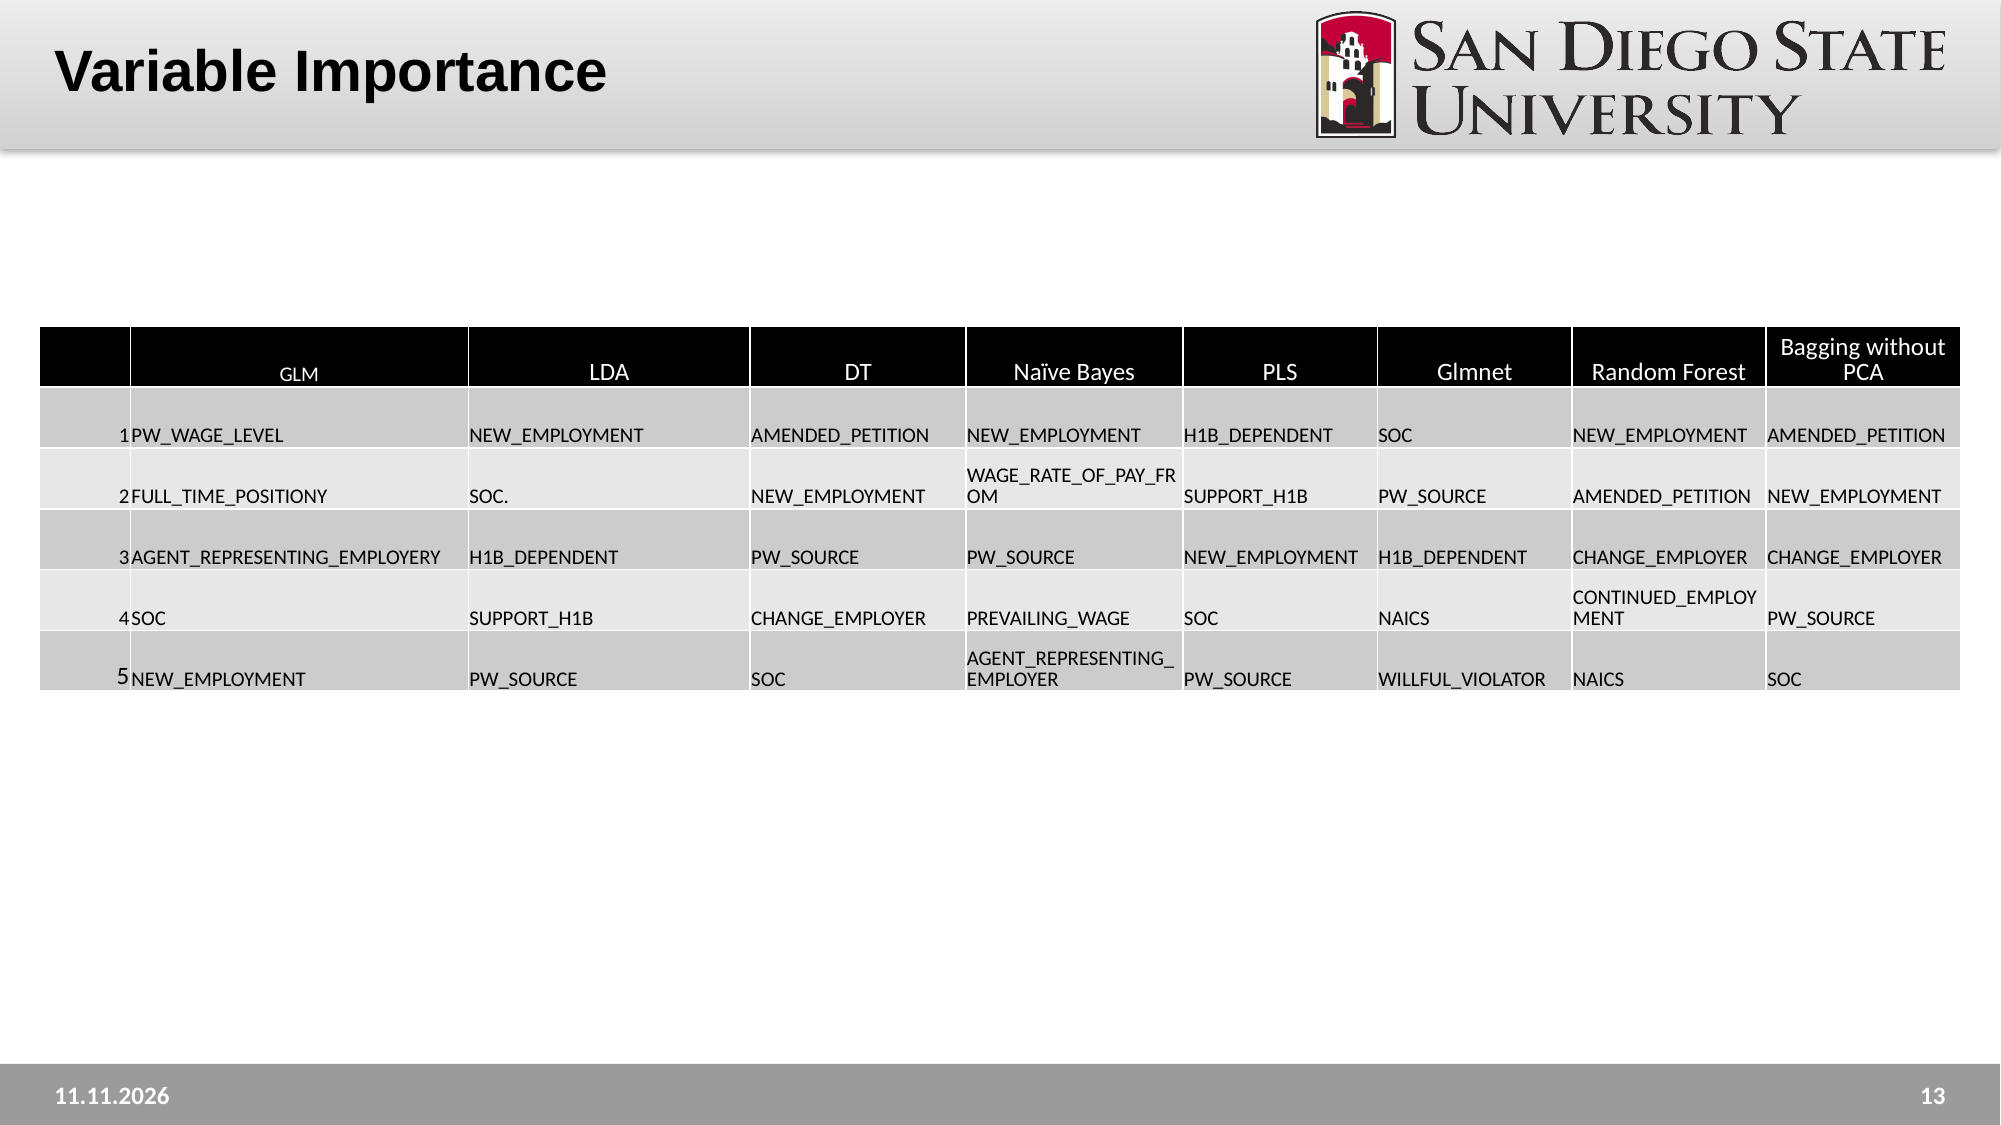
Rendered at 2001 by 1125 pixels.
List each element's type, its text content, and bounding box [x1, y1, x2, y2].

table_cell SOC [1378, 388, 1571, 447]
table_cell SOC [751, 631, 965, 690]
table_cell NEW_EMPLOYMENT [751, 449, 965, 508]
table_cell SOC [131, 570, 468, 630]
table_header Bagging without PCA [1767, 327, 1960, 386]
table_cell CHANGE_EMPLOYER [1573, 510, 1765, 569]
table_cell H1B_DEPENDENT [1184, 388, 1377, 447]
table_cell PW_WAGE_LEVEL [131, 388, 468, 447]
table_cell PW_SOURCE [1767, 570, 1960, 630]
table_cell AMENDED_PETITION [1573, 449, 1765, 508]
table_cell AGENT_REPRESENTING_EMPLOYERY [131, 510, 468, 569]
table_cell SOC [1184, 570, 1377, 630]
table_cell 1 [40, 388, 130, 447]
table_cell PW_SOURCE [469, 631, 749, 690]
table_cell NAICS [1378, 570, 1571, 630]
table_cell AGENT_REPRESENTING_EMPLOYER [967, 631, 1182, 690]
table_header DT [751, 327, 965, 386]
table_cell FULL_TIME_POSITIONY [131, 449, 468, 508]
table_header LDA [469, 327, 749, 386]
picture [1316, 11, 1945, 138]
table_cell SOC. [469, 449, 749, 508]
table_cell PW_SOURCE [967, 510, 1182, 569]
table_cell H1B_DEPENDENT [1378, 510, 1571, 569]
table_cell NEW_EMPLOYMENT [1767, 449, 1960, 508]
table_cell 4 [40, 570, 130, 630]
table_cell NEW_EMPLOYMENT [1573, 388, 1765, 447]
table_header PLS [1184, 327, 1377, 386]
table_cell NEW_EMPLOYMENT [1184, 510, 1377, 569]
table_cell PW_SOURCE [751, 510, 965, 569]
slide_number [39, 1076, 506, 1113]
table_cell CHANGE_EMPLOYER [1767, 510, 1960, 569]
table_cell CHANGE_EMPLOYER [751, 570, 965, 630]
table_cell H1B_DEPENDENT [469, 510, 749, 569]
table_cell AMENDED_PETITION [751, 388, 965, 447]
table_cell CONTINUED_EMPLOYMENT [1573, 570, 1765, 630]
table_header Glmnet [1378, 327, 1571, 386]
table_cell PW_SOURCE [1184, 631, 1377, 690]
table_header GLM [131, 327, 468, 386]
slide_number 13 [1494, 1076, 1961, 1113]
table_header Naïve Bayes [967, 327, 1182, 386]
table_cell AMENDED_PETITION [1767, 388, 1960, 447]
table_cell SUPPORT_H1B [469, 570, 749, 630]
table_cell WAGE_RATE_OF_PAY_FROM [967, 449, 1182, 508]
title Variable Importance [39, 9, 1355, 128]
table_cell NEW_EMPLOYMENT [131, 631, 468, 690]
table_cell 5 [40, 631, 130, 690]
table_cell 2 [40, 449, 130, 508]
table_header [40, 327, 130, 386]
table_cell SUPPORT_H1B [1184, 449, 1377, 508]
table_cell 3 [40, 510, 130, 569]
table_cell PW_SOURCE [1378, 449, 1571, 508]
table_cell PREVAILING_WAGE [967, 570, 1182, 630]
table_cell WILLFUL_VIOLATOR [1378, 631, 1571, 690]
table_cell NEW_EMPLOYMENT [469, 388, 749, 447]
table_cell NAICS [1573, 631, 1765, 690]
table_cell SOC [1767, 631, 1960, 690]
table_header Random Forest [1573, 327, 1765, 386]
table_cell NEW_EMPLOYMENT [967, 388, 1182, 447]
